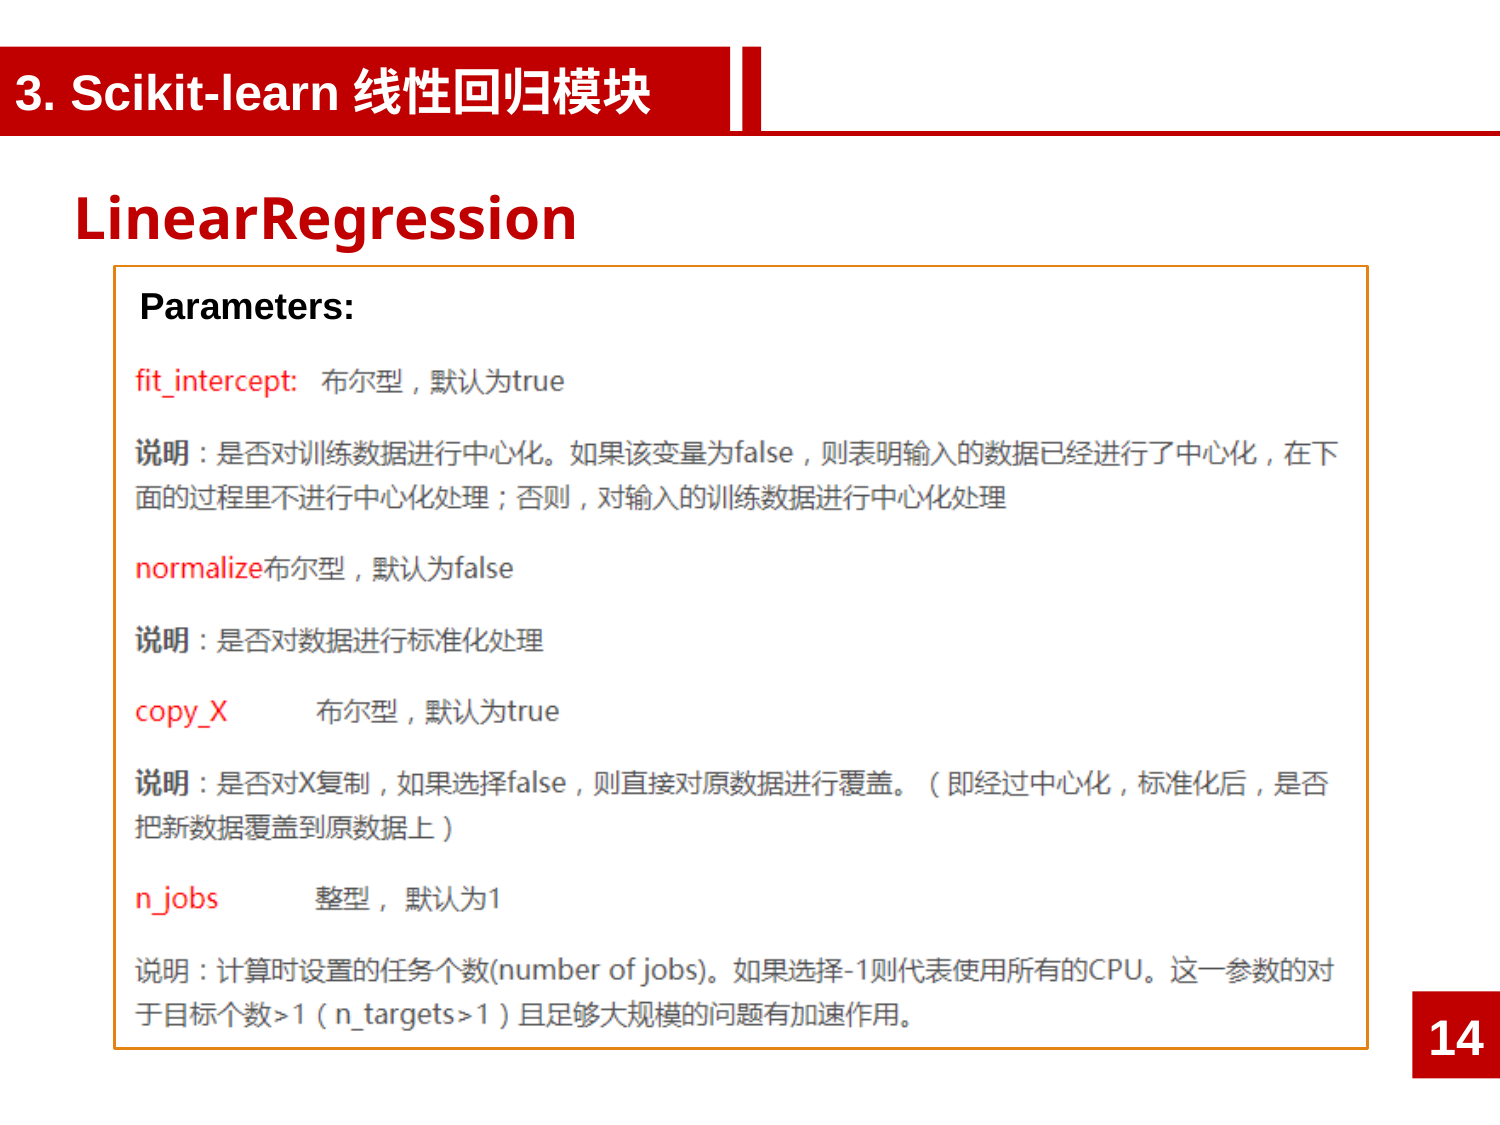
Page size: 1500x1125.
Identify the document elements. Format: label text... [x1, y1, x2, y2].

text_box [742, 46, 762, 130]
text_box 3. Scikit-learn线性回归模块 [0, 46, 731, 132]
text_box LinearRegression [74, 166, 1405, 999]
text_box 14 [1412, 991, 1500, 1079]
picture [115, 266, 1367, 1048]
